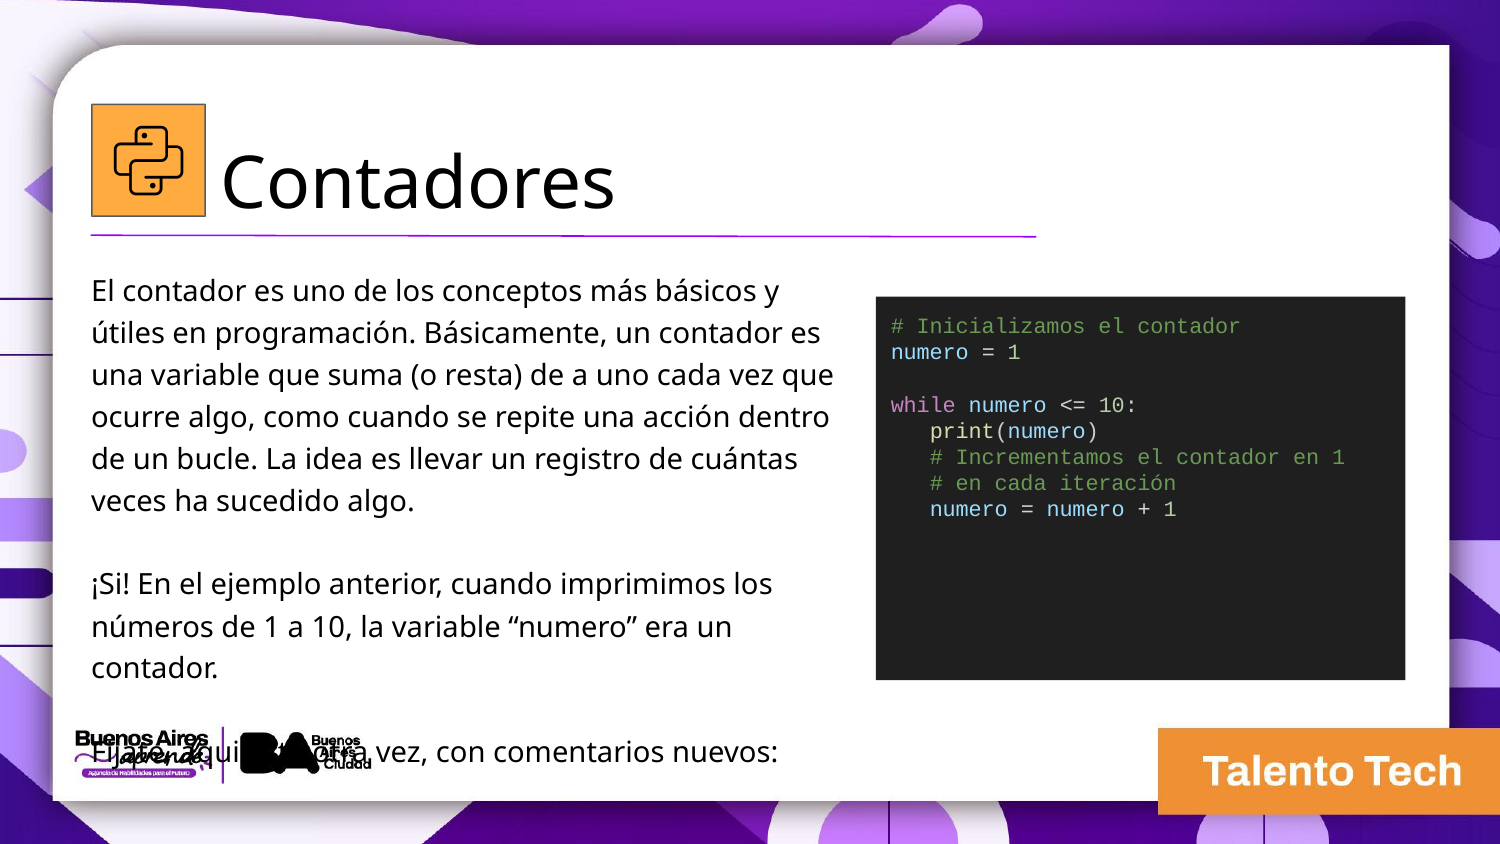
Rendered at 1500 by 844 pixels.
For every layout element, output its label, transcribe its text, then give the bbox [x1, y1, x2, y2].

text_box El contador es uno de los conceptos más básicos y útiles en programación. Básicamente, un contador es una variable que suma (o resta) de a uno cada vez que ocurre algo, como cuando se repite una acción dentro de un bucle. La idea es llevar un registro de cuántas veces ha sucedido algo. ¡Si! En el ejemplo anterior, cuando imprimimos los números de 1 a 10, la variable “numero” era un contador. Fijate, aqui está otra vez, con comentarios nuevos: [91, 265, 855, 769]
picture [104, 115, 193, 205]
text_box [0, 0, 1500, 844]
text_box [90, 103, 207, 218]
text_box Contadores [220, 118, 876, 223]
text_box # Inicializamos el contador numero = 1 while numero <= 10: print(numero) # Incrementamos el contador en 1 # en cada iteración numero = numero + 1 [875, 296, 1406, 681]
